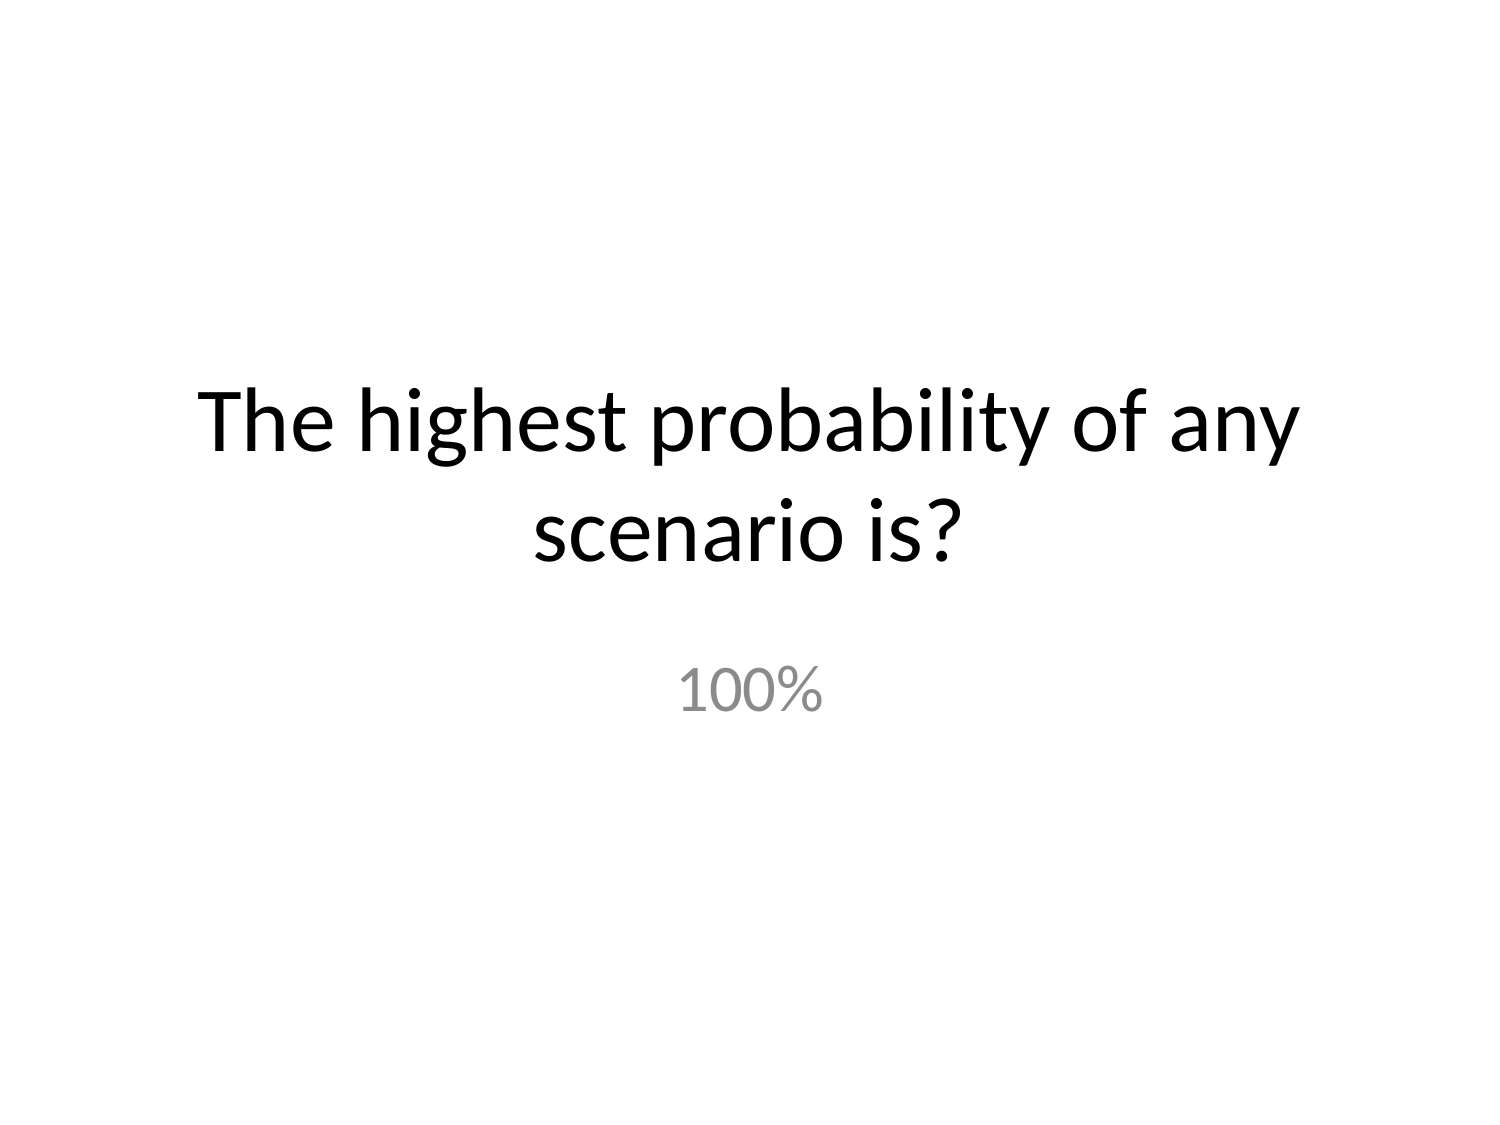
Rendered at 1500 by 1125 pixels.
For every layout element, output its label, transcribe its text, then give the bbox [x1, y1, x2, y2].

title The highest probability of any scenario is? [112, 349, 1388, 591]
subtitle 100% [225, 637, 1275, 925]
